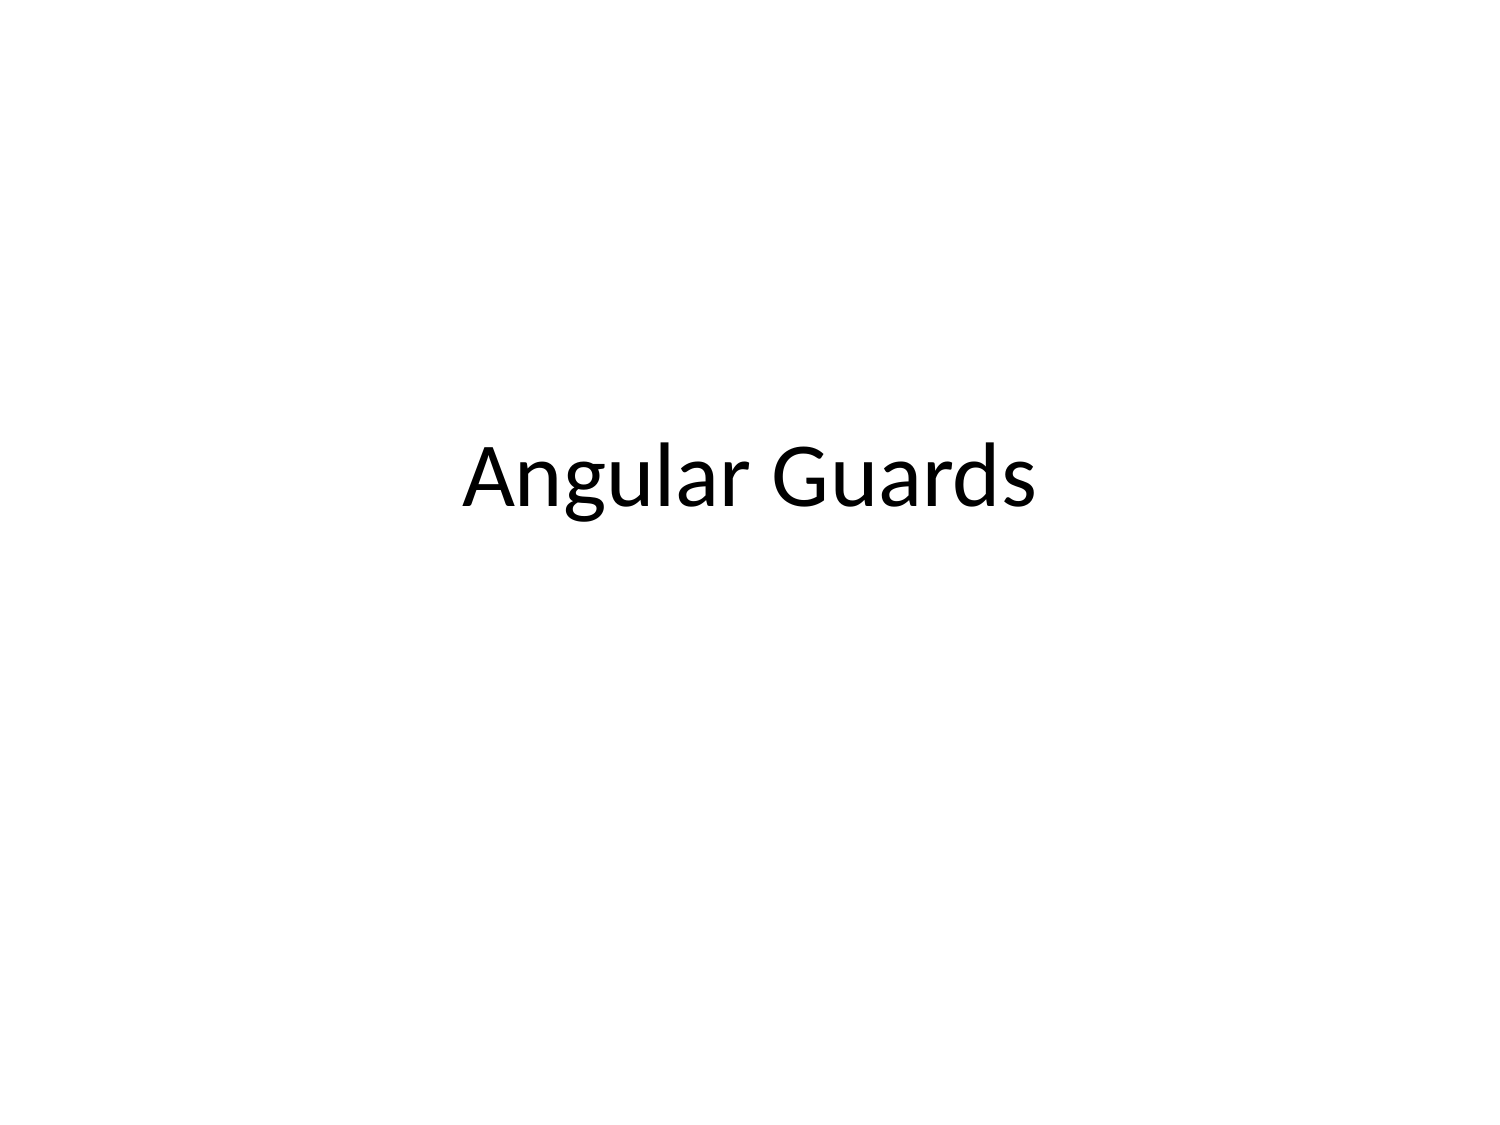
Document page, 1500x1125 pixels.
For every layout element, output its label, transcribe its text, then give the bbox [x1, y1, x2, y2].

title Angular Guards [112, 349, 1388, 591]
